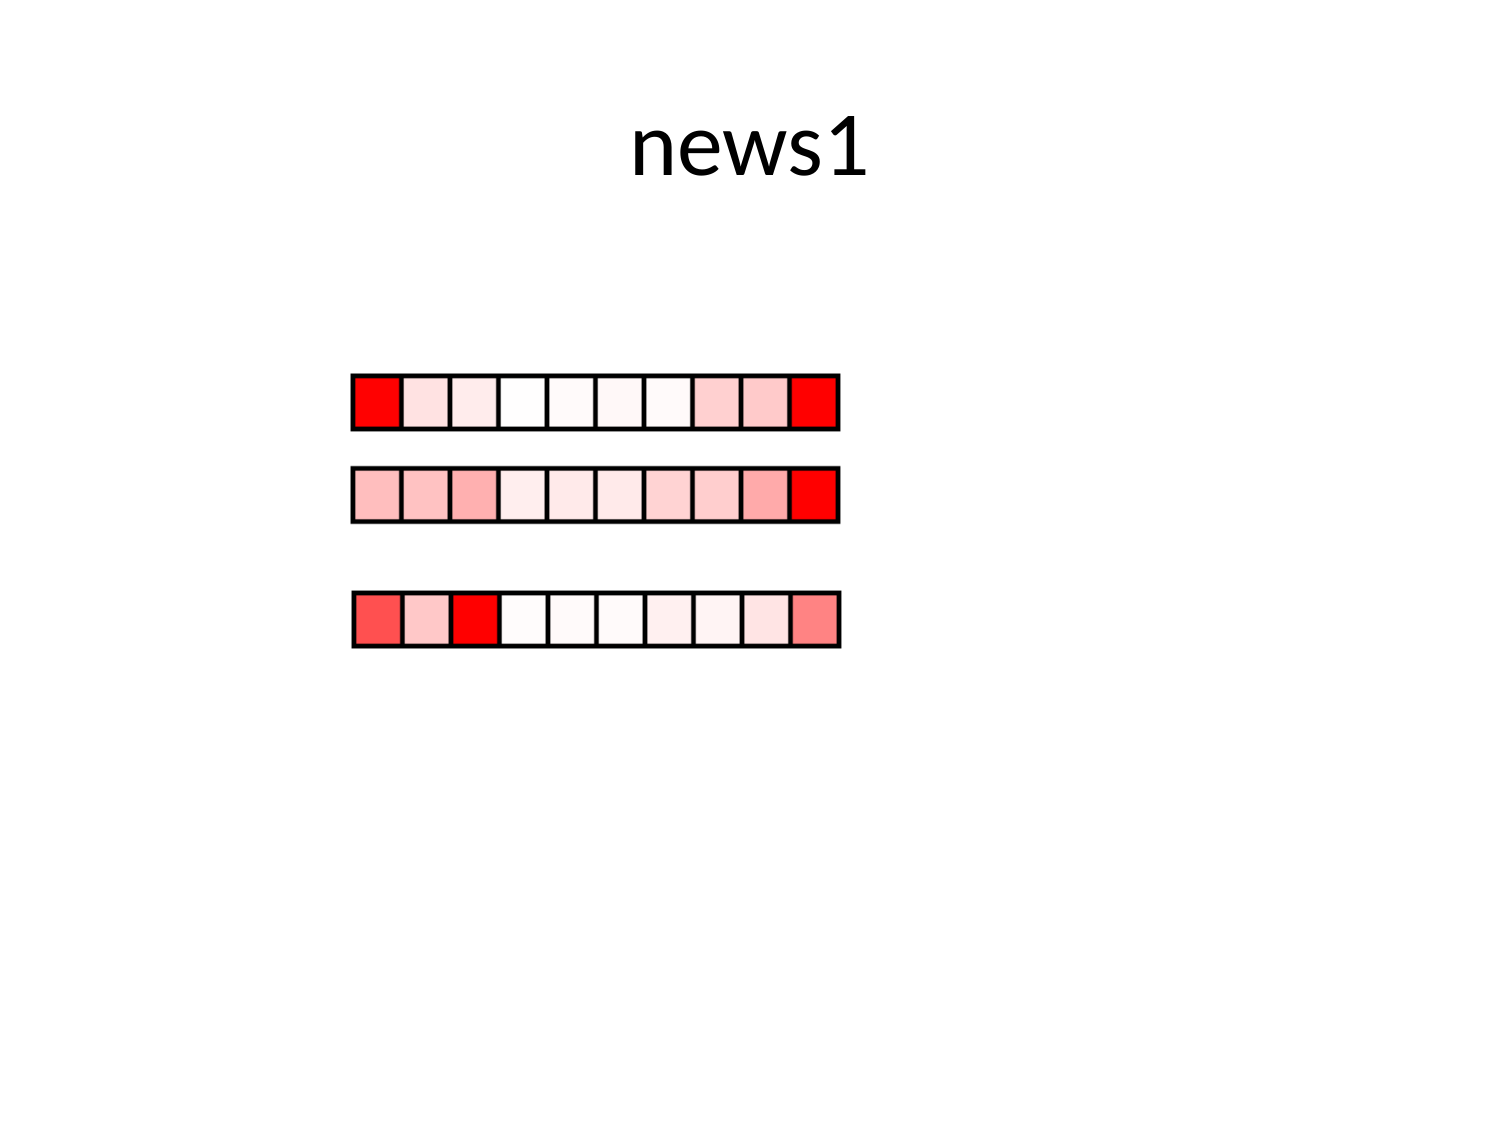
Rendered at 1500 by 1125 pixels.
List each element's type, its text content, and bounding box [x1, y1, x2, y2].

picture [348, 461, 844, 530]
title news1 [75, 45, 1425, 233]
picture [348, 585, 845, 653]
picture [348, 368, 844, 436]
